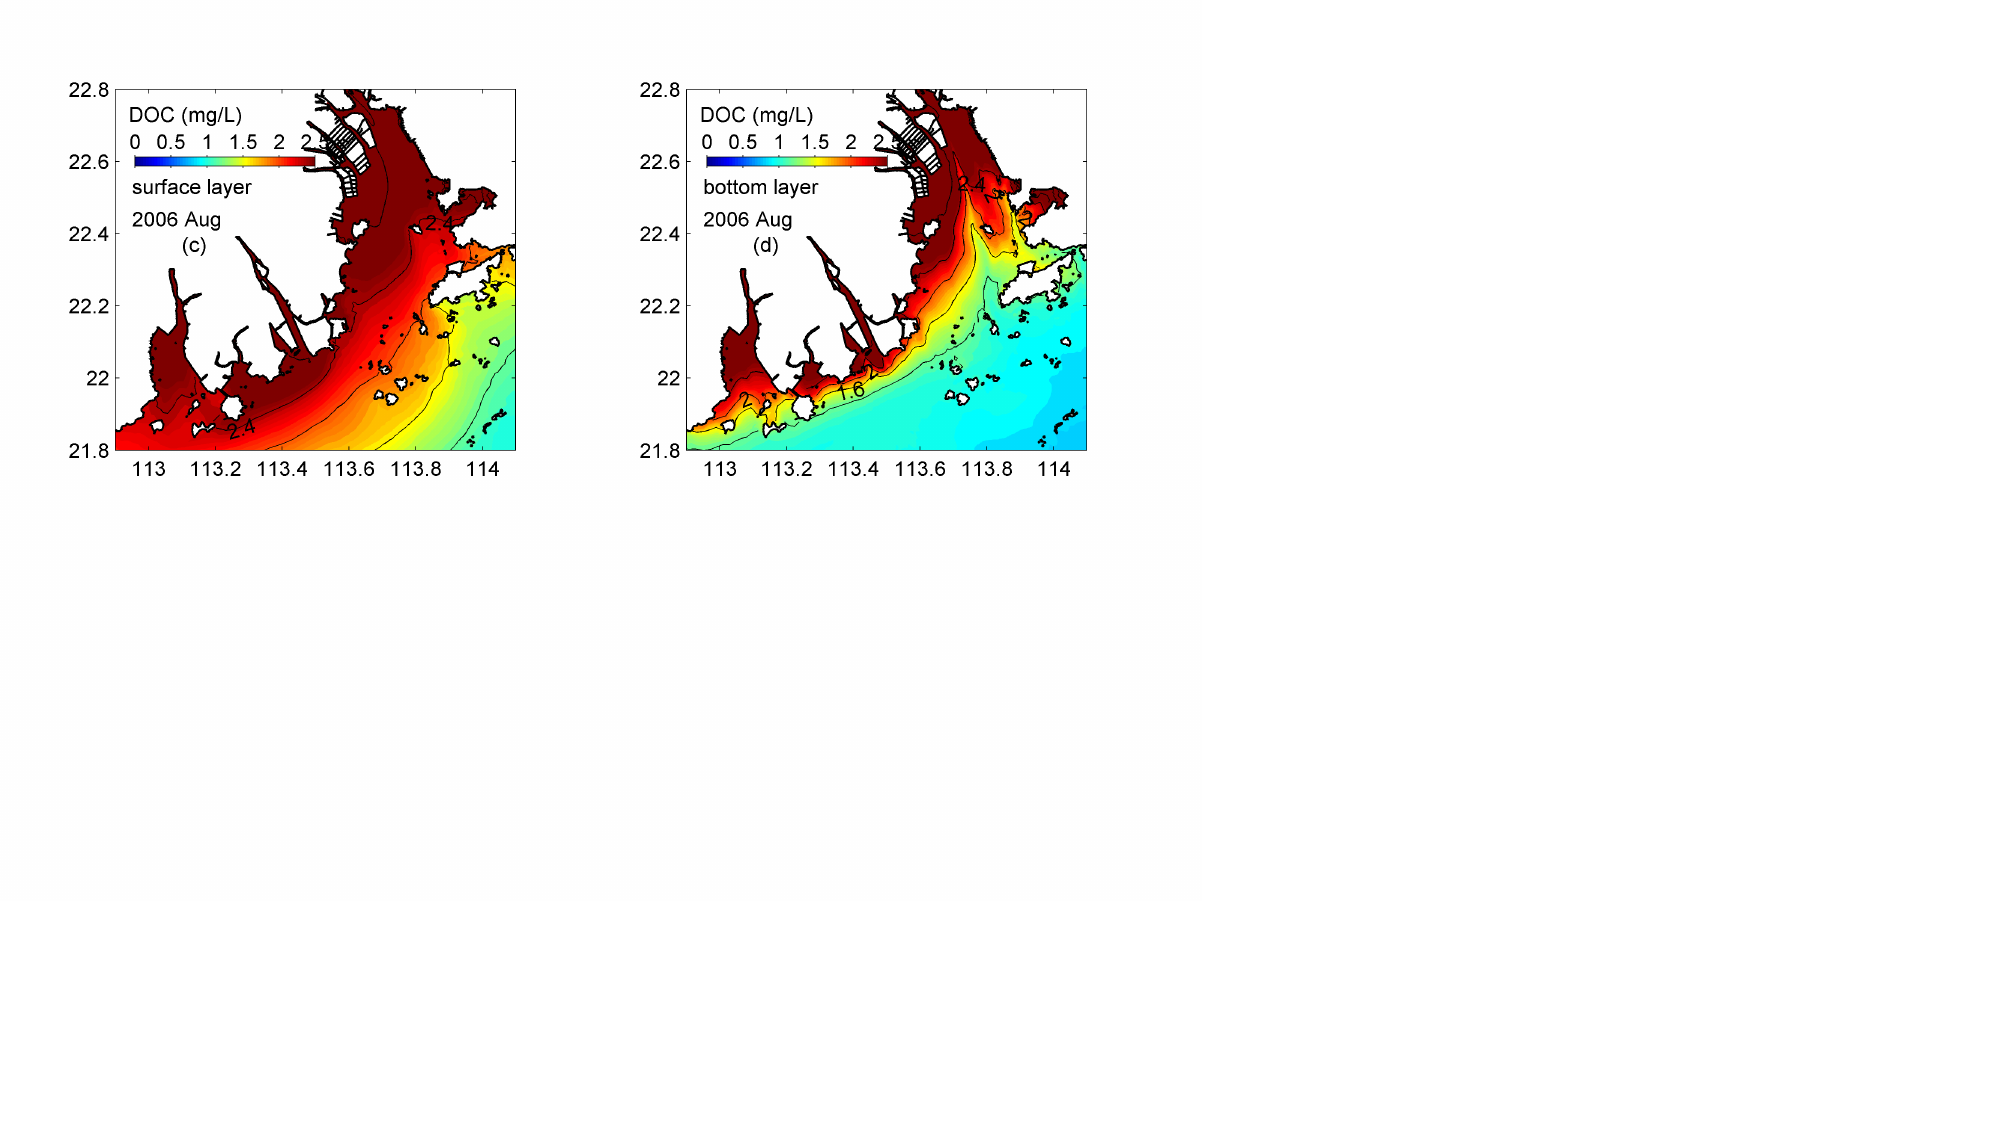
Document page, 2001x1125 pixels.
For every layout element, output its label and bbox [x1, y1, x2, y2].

picture [0, 0, 1202, 901]
